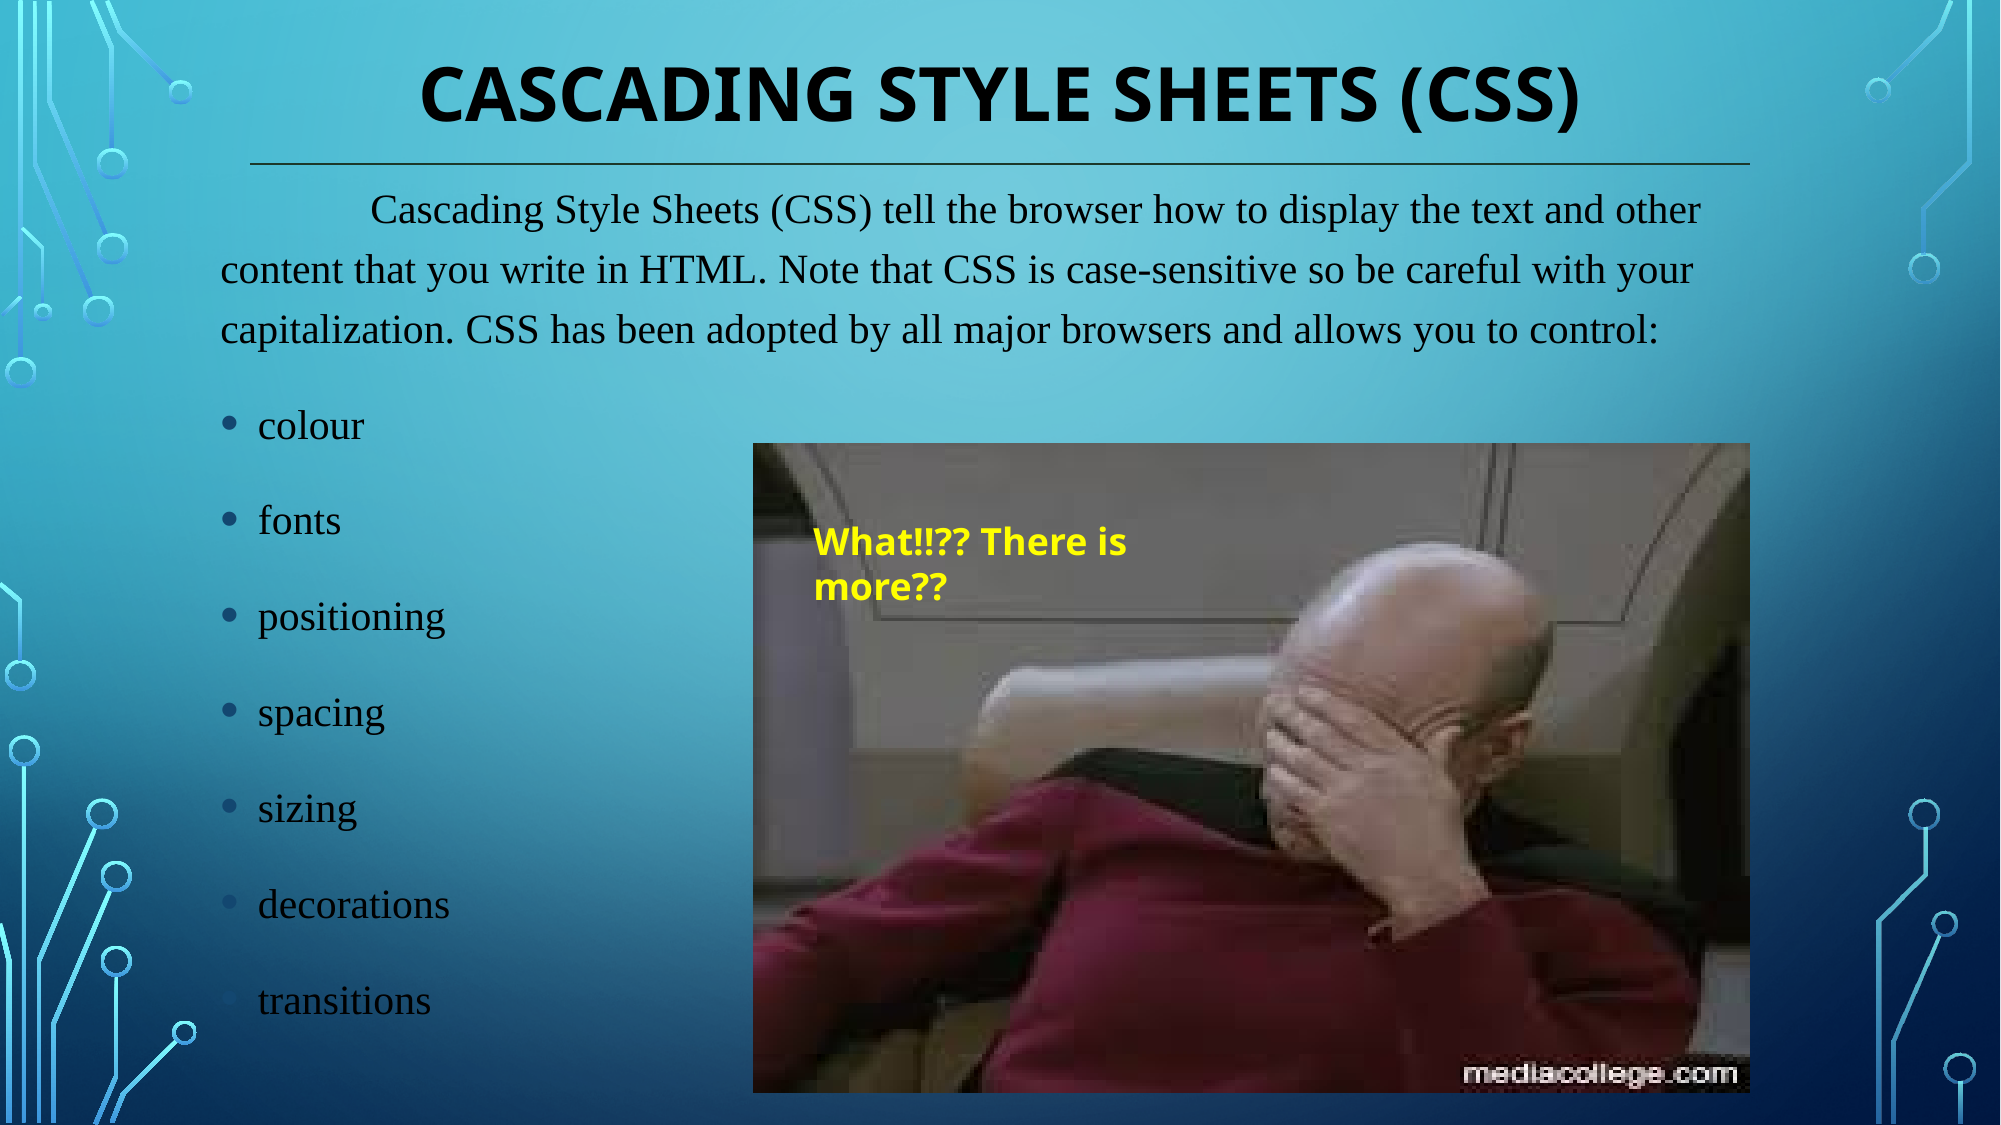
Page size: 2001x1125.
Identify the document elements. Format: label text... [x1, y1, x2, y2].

picture [753, 443, 1751, 1093]
title CASCADING STYLE SHEETS (CSS) [187, 0, 1813, 219]
list Cascading Style Sheets (CSS) tell the browser how to display the text and other content that you write in HTML. Note that CSS is case-sensitive so be careful with your capitalization. CSS has been adopted by all major browsers and allows you to control: colour fonts positioning spacing sizing decorations transitions [205, 164, 1831, 1028]
